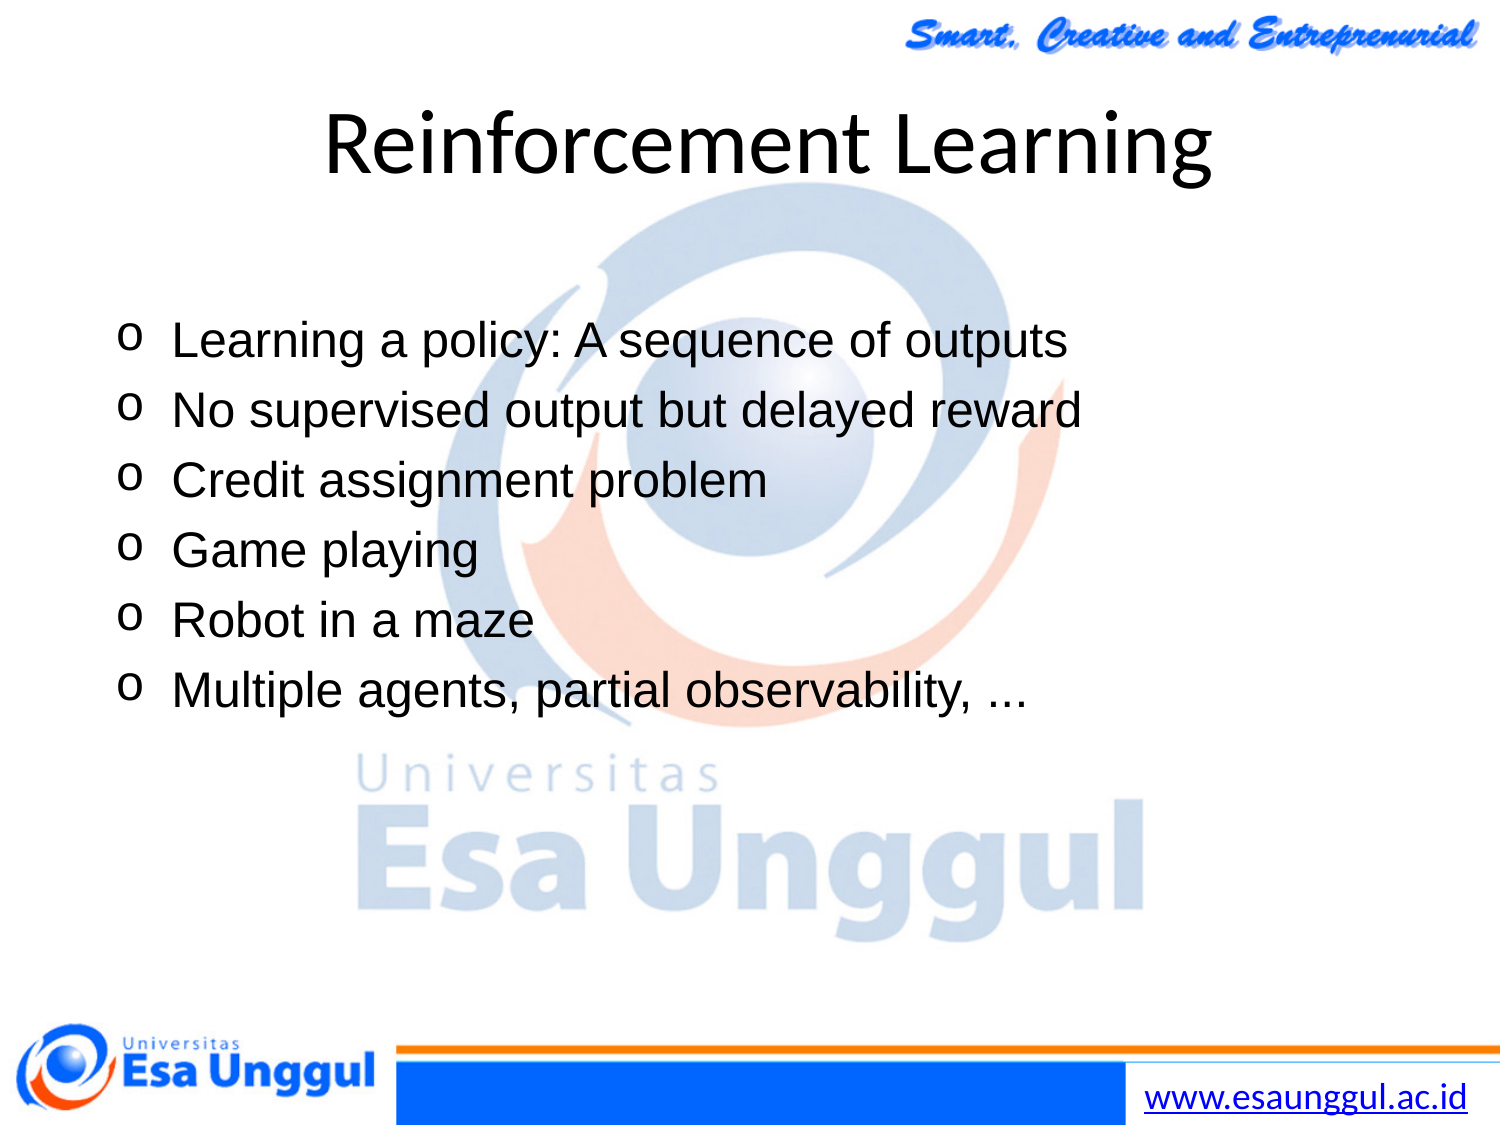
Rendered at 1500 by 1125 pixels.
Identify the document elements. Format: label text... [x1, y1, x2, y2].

text_box Reinforcement Learning [100, 74, 1438, 238]
list Learning a policy: A sequence of outputs No supervised output but delayed reward Credit assignment problem Game playing Robot in a maze Multiple agents, partial observability, ... [100, 299, 1438, 1038]
picture [0, 0, 1500, 1125]
